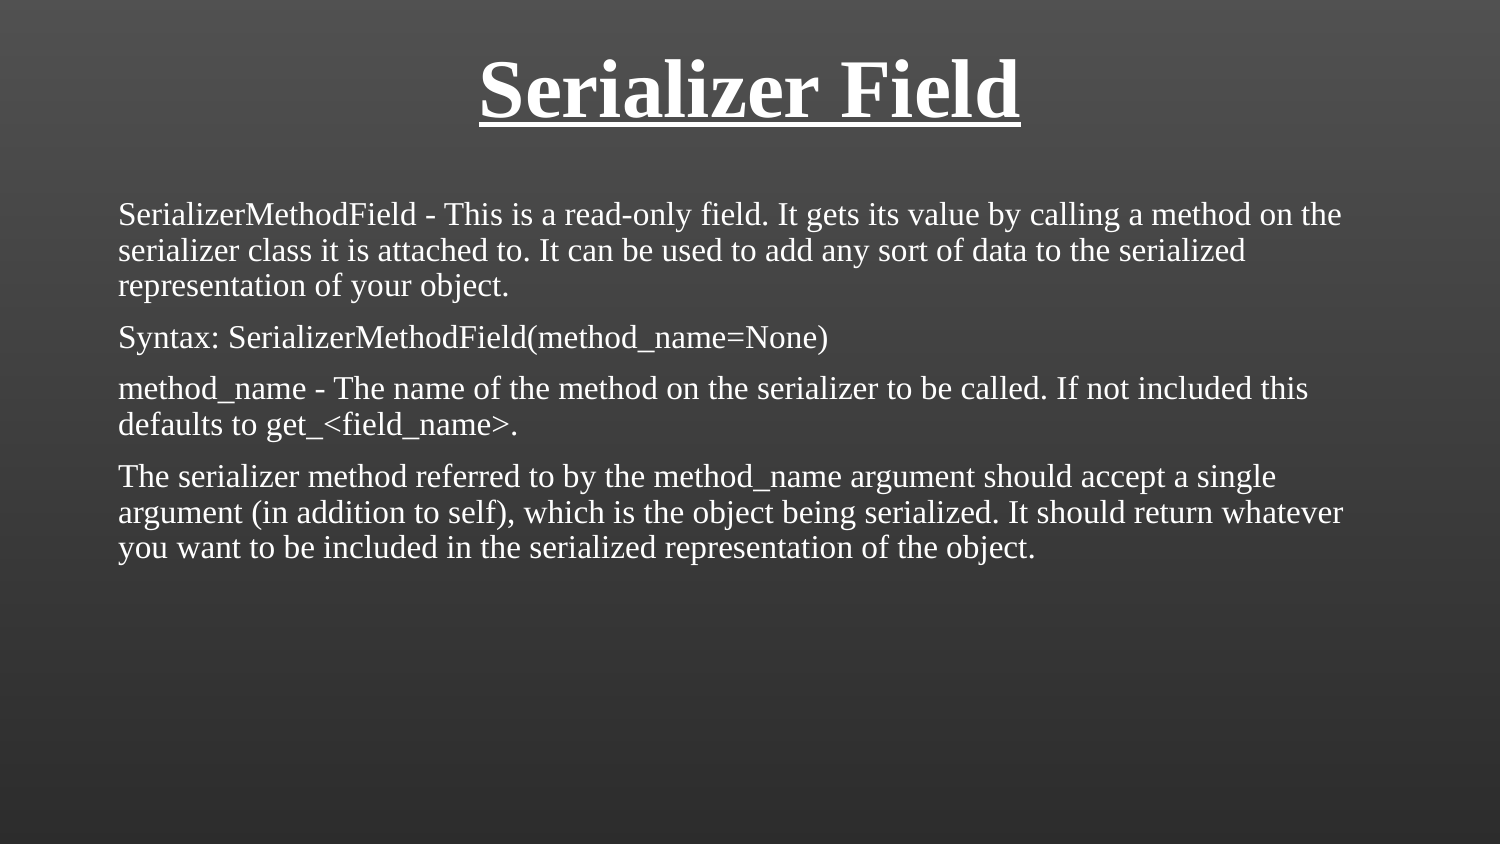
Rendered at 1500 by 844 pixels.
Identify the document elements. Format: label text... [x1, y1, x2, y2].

list SerializerMethodField - This is a read-only field. It gets its value by calling a method on the serializer class it is attached to. It can be used to add any sort of data to the serialized representation of your object. Syntax: SerializerMethodField(method_name=None) method_name - The name of the method on the serializer to be called. If not included this defaults to get_<field_name>. The serializer method referred to by the method_name argument should accept a single argument (in addition to self), which is the object being serialized. It should return whatever you want to be included in the serialized representation of the object. [103, 189, 1397, 797]
title Serializer Field [103, 9, 1397, 173]
